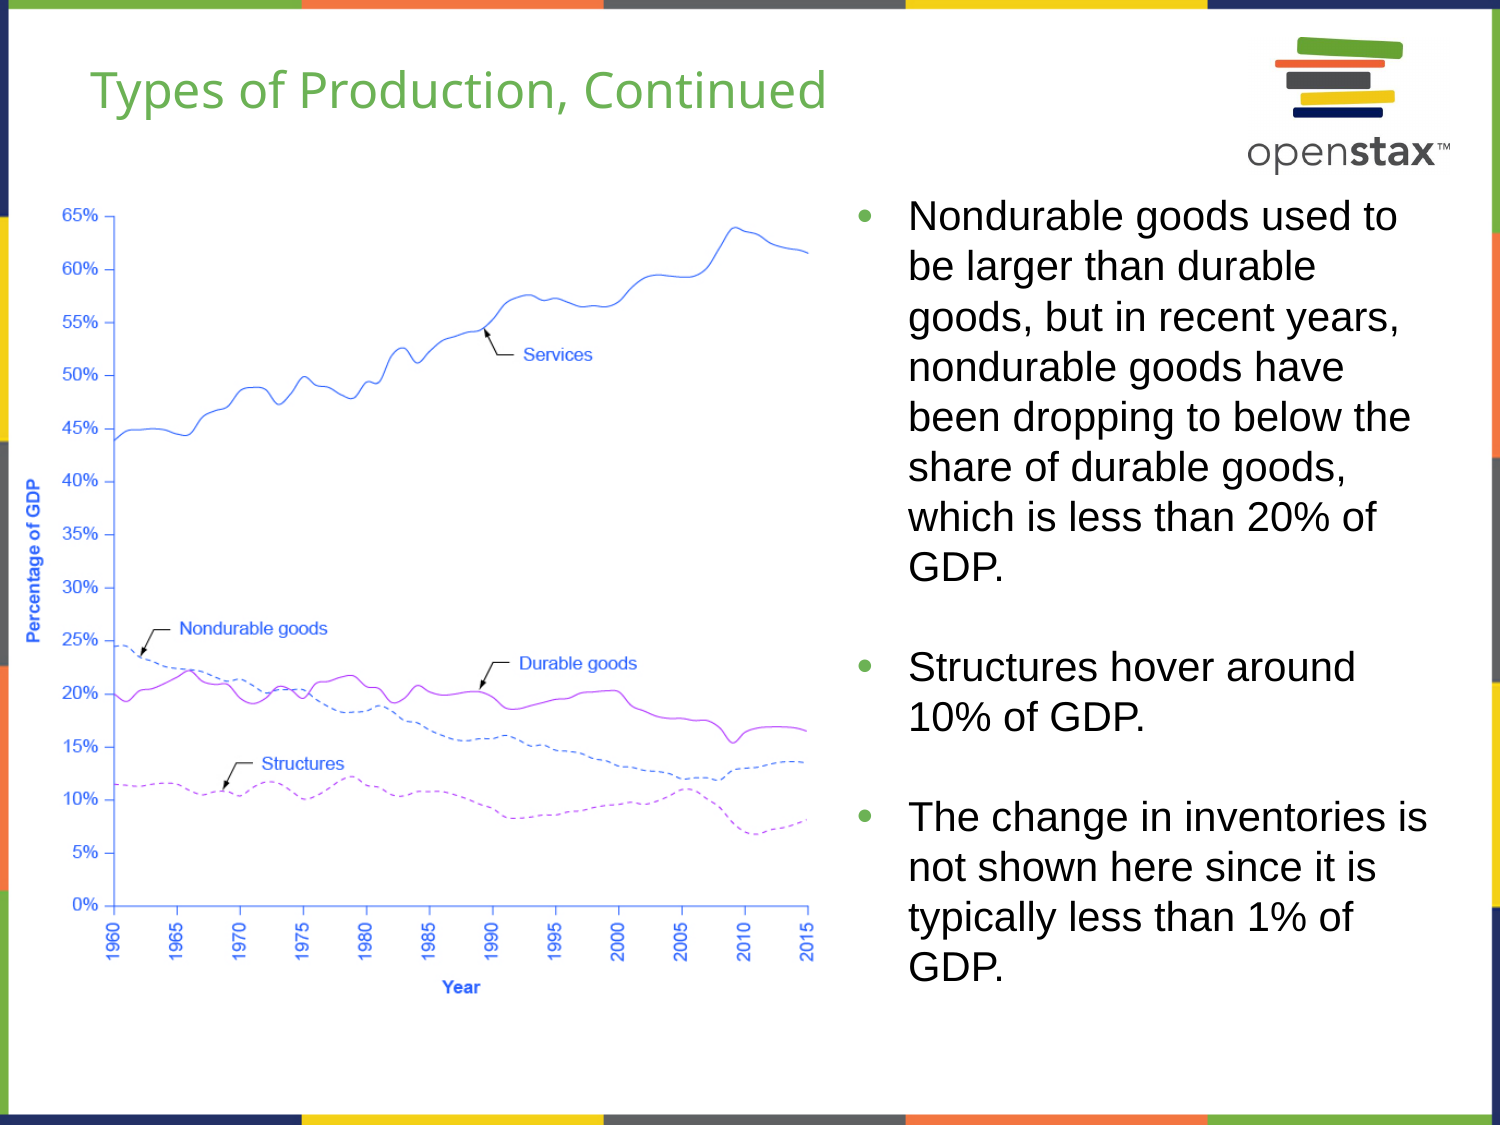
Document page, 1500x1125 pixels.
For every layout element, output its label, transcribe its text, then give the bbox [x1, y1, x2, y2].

list Nondurable goods used to be larger than durable goods, but in recent years, nondurable goods have been dropping to below the share of durable goods, which is less than 20% of GDP. Structures hover around 10% of GDP. The change in inventories is not shown here since it is typically less than 1% of GDP. [818, 181, 1461, 1093]
picture [0, 0, 1500, 1125]
title Types of Production, Continued [75, 39, 1244, 127]
